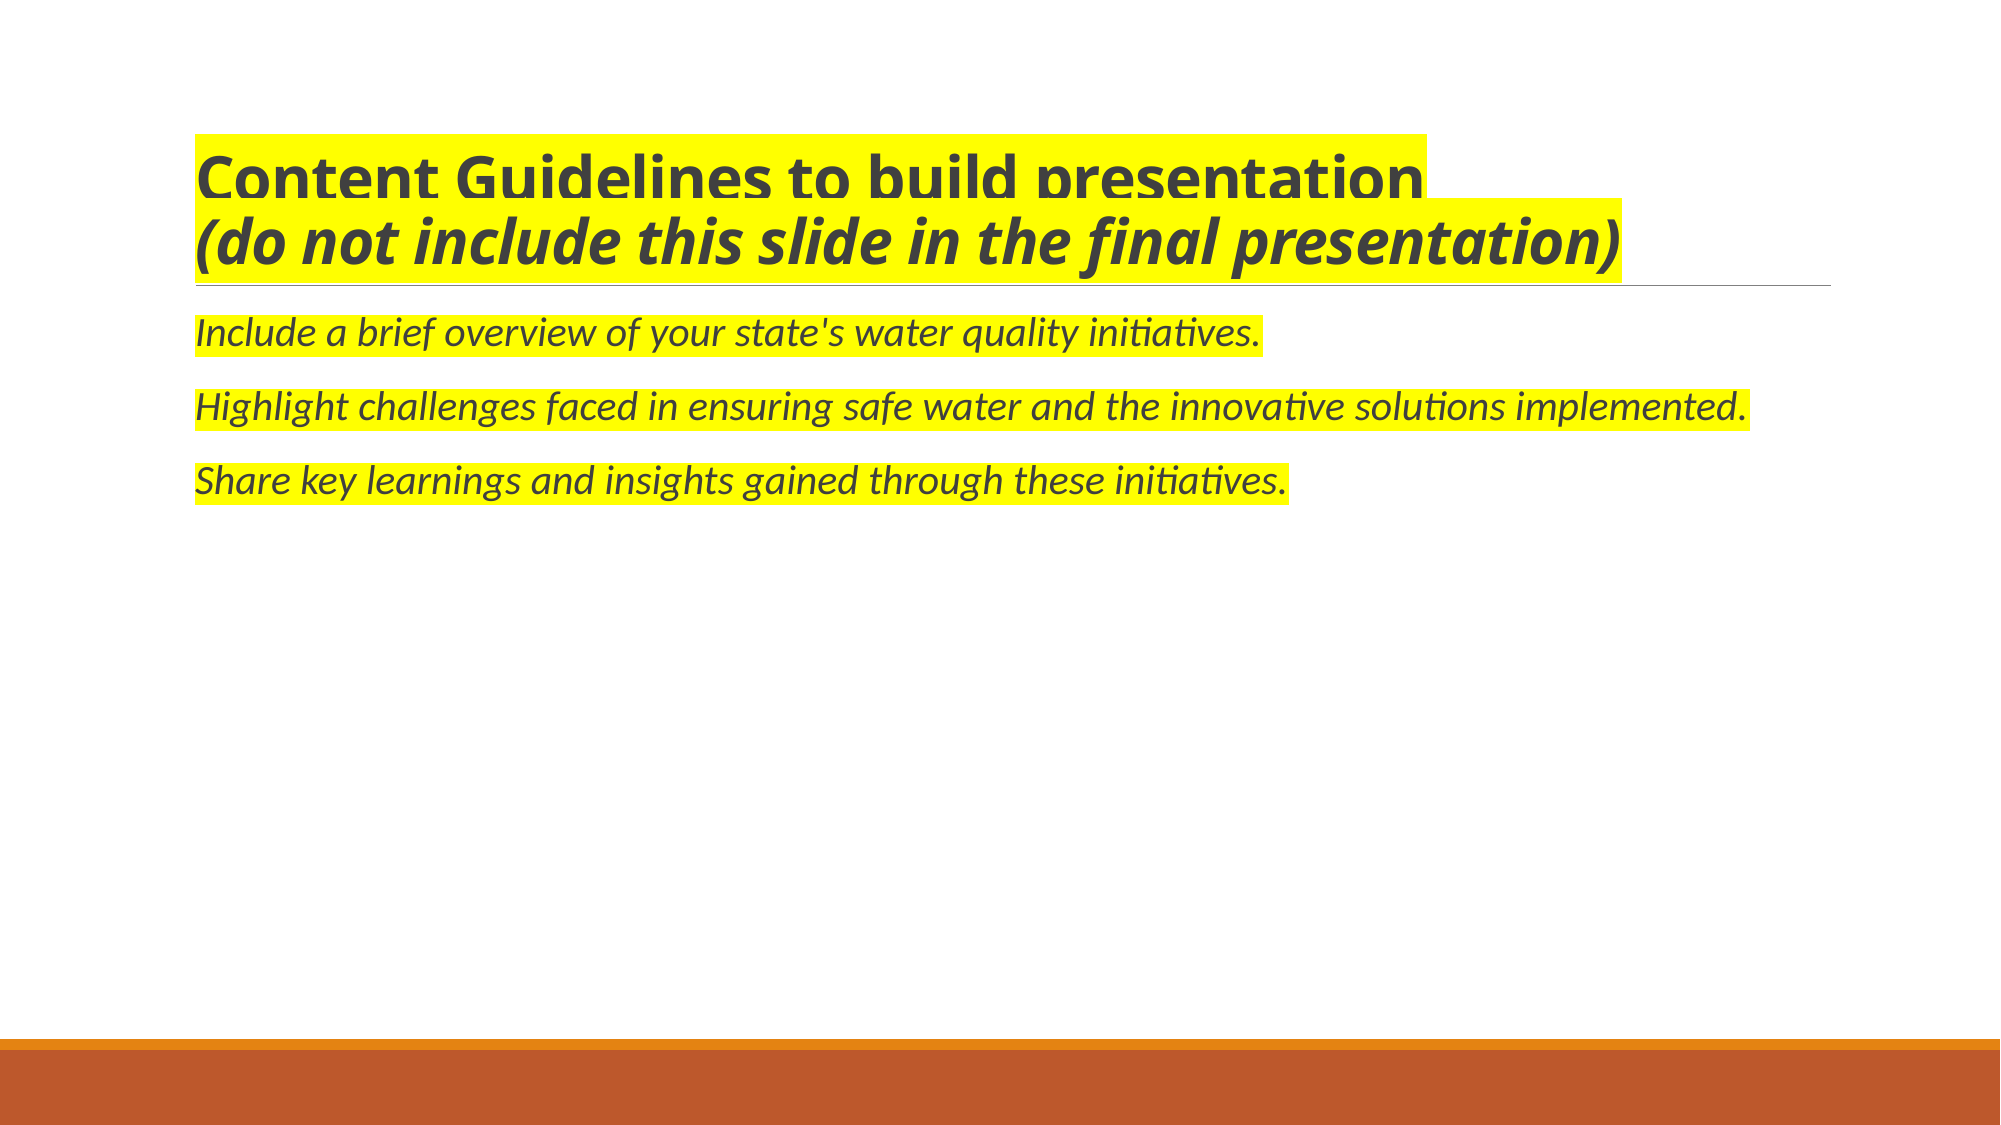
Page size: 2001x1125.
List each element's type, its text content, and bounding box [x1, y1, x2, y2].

list Include a brief overview of your state's water quality initiatives. Highlight challenges faced in ensuring safe water and the innovative solutions implemented. Share key learnings and insights gained through these initiatives. [180, 302, 1830, 963]
title Content Guidelines to build presentation (do not include this slide in the final presentation) [180, 47, 1830, 285]
